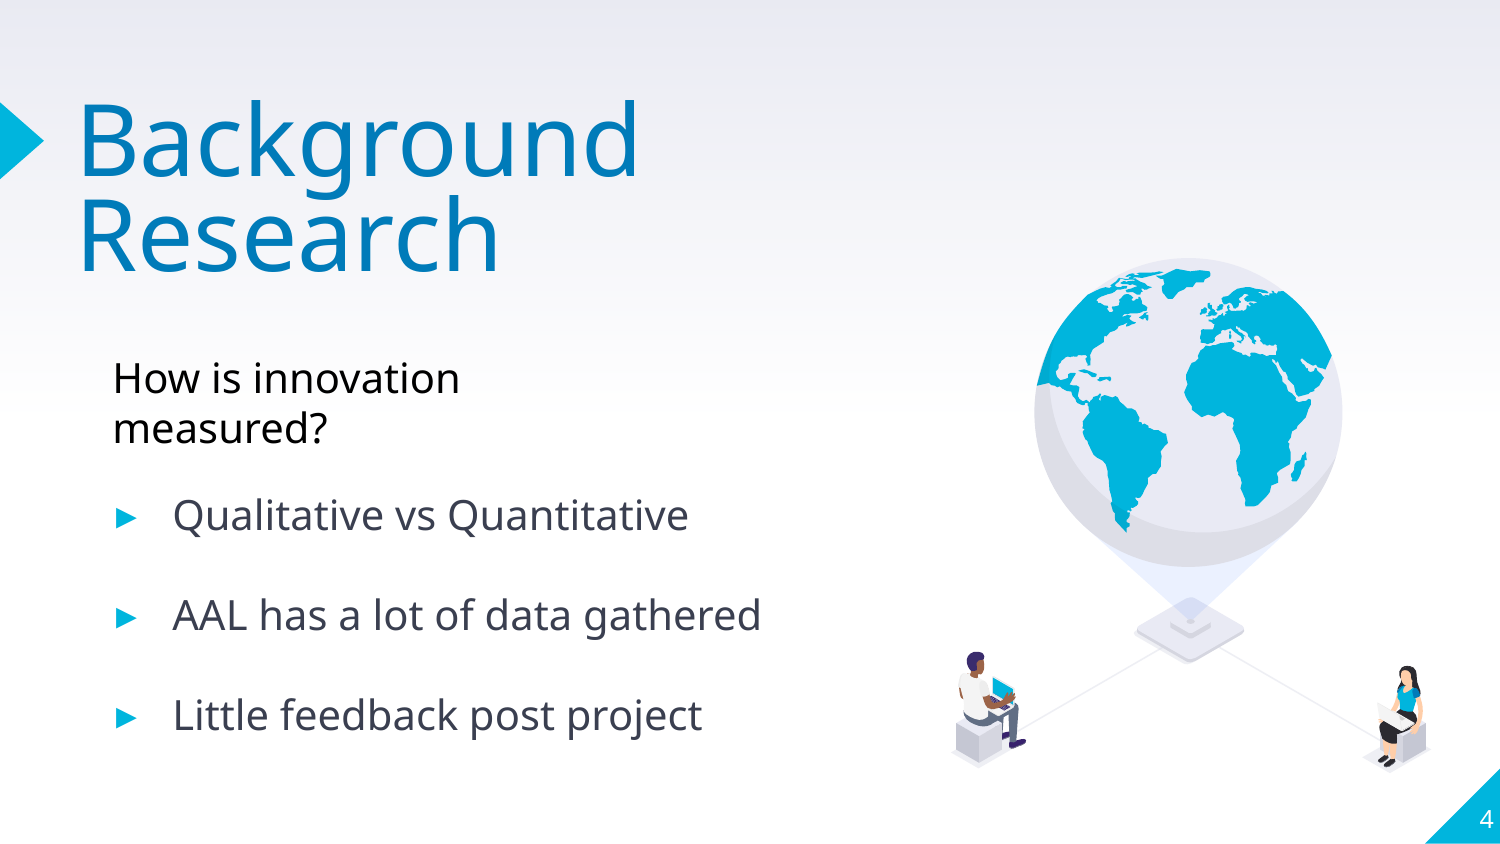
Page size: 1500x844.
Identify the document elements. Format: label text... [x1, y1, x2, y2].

title Background Research [75, 99, 1001, 277]
slide_number ‹#› [1418, 760, 1494, 838]
text_box How is innovation measured? [97, 336, 669, 467]
list Qualitative vs Quantitative AAL has a lot of data gathered Little feedback post project [97, 438, 1023, 844]
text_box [950, 257, 1432, 774]
